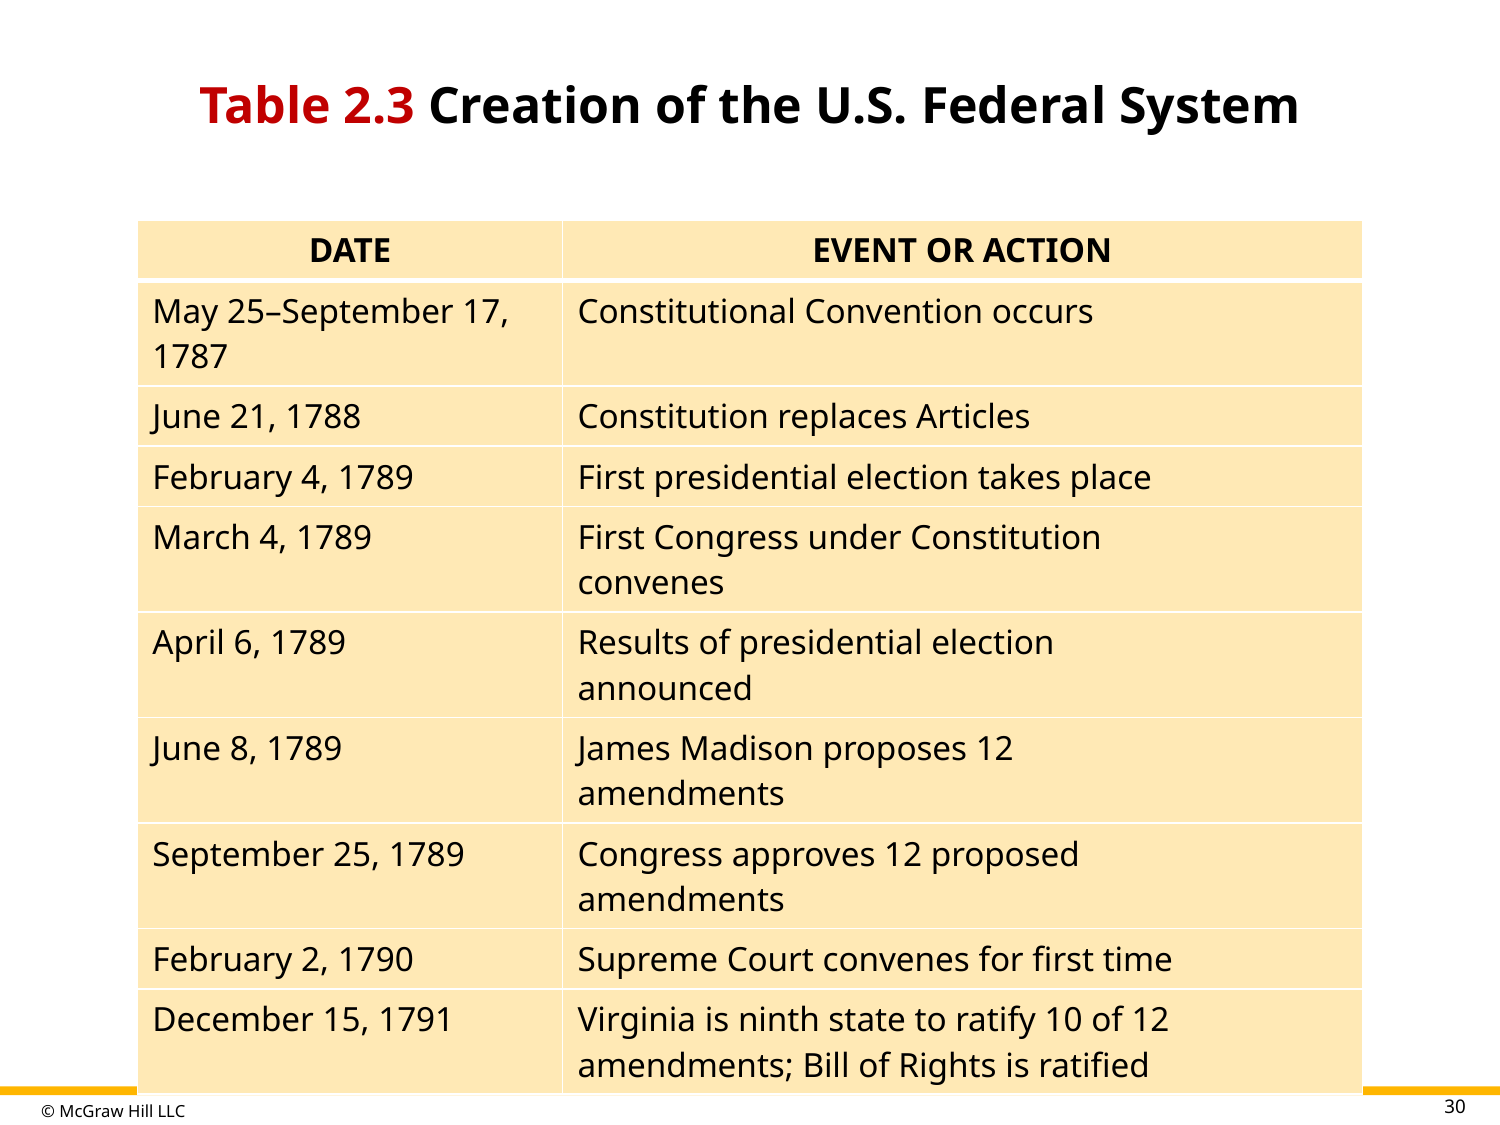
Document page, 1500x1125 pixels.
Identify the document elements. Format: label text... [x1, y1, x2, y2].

table_cell Results of presidential election announced [563, 613, 1362, 717]
table_header EVENT OR ACTION [563, 221, 1362, 278]
table_cell Supreme Court convenes for first time [563, 929, 1362, 988]
table_cell December 15, 1791 [138, 990, 562, 1093]
title Table 2.3 Creation of the U.S. Federal System [54, 30, 1446, 177]
table_cell James Madison proposes 12 amendments [563, 718, 1362, 822]
table_header DATE [138, 221, 562, 278]
table_cell Virginia is ninth state to ratify 10 of 12 amendments; Bill of Rights is ratified [563, 990, 1362, 1093]
table_cell April 6, 1789 [138, 613, 562, 717]
table_cell March 4, 1789 [138, 507, 562, 611]
table_cell September 25, 1789 [138, 824, 562, 928]
table_cell June 21, 1788 [138, 387, 562, 445]
table_cell First Congress under Constitution convenes [563, 507, 1362, 611]
table_cell Congress approves 12 proposed amendments [563, 824, 1362, 928]
table_cell First presidential election takes place [563, 447, 1362, 506]
table_cell May 25–September 17, 1787 [138, 283, 562, 385]
table_cell Constitutional Convention occurs [563, 283, 1362, 385]
table_cell June 8, 1789 [138, 718, 562, 822]
slide_number 30 [1415, 1094, 1474, 1122]
table_cell Constitution replaces Articles [563, 387, 1362, 445]
table_cell February 4, 1789 [138, 447, 562, 506]
table_cell February 2, 1790 [138, 929, 562, 988]
